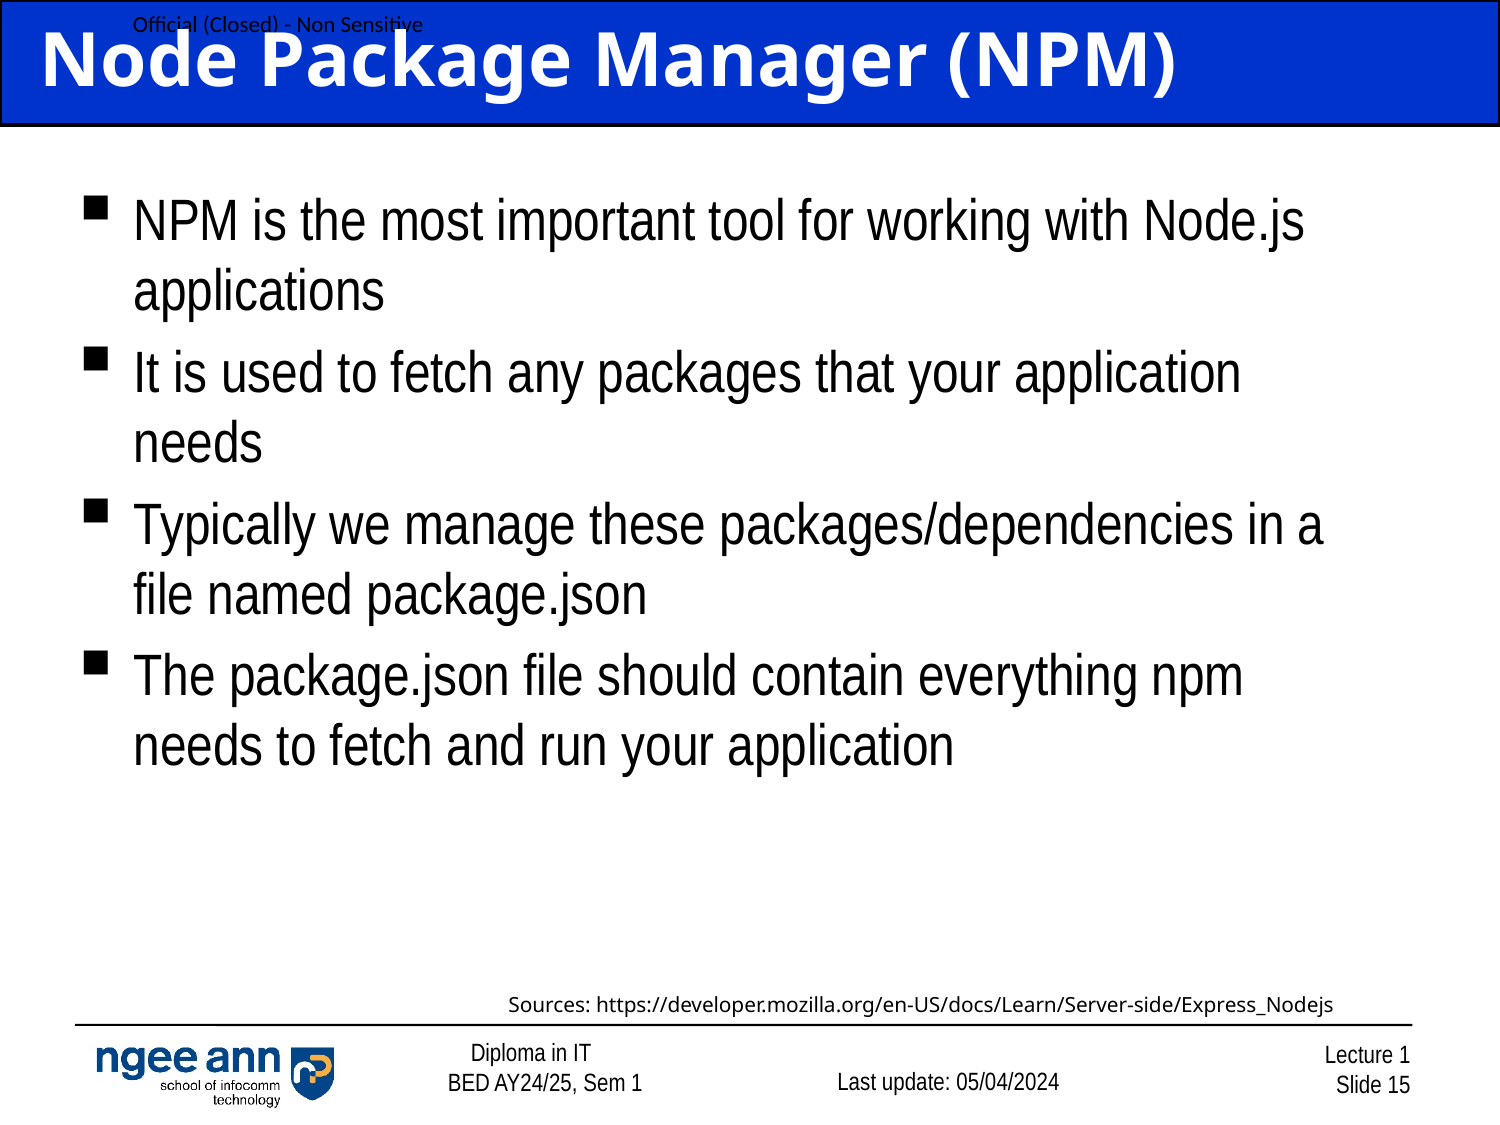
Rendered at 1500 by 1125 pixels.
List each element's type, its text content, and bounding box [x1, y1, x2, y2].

picture [77, 1030, 352, 1122]
list NPM is the most important tool for working with Node.js applications It is used to fetch any packages that your application needs Typically we manage these packages/dependencies in a file named package.json The package.json file should contain everything npm needs to fetch and run your application [62, 174, 1400, 1025]
text_box Sources: https://developer.mozilla.org/en-US/docs/Learn/Server-side/Express_Nodejs [493, 984, 1349, 1025]
title Node Package Manager (NPM) [23, 0, 1500, 115]
